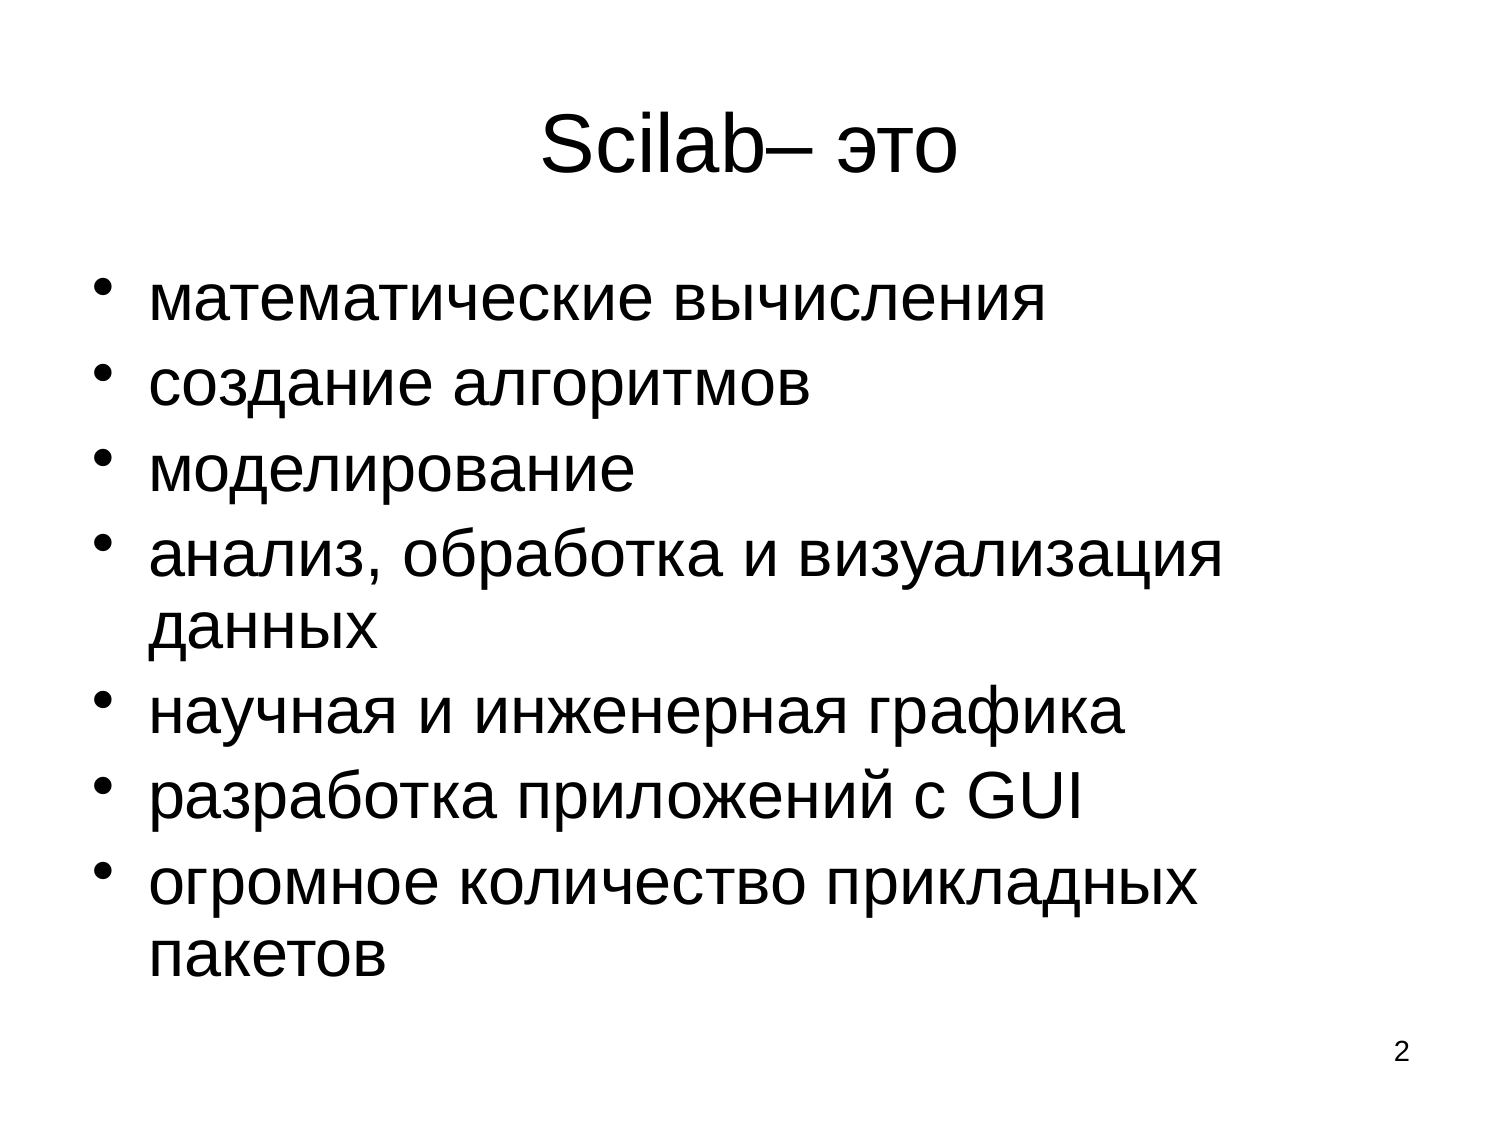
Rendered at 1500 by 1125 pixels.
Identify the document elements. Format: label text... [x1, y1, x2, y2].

slide_number 2 [1074, 1053, 1426, 1103]
title Scilab– это [74, 44, 1426, 233]
list математические вычисления создание алгоритмов моделирование анализ, обработка и визуализация данных научная и инженерная графика разработка приложений с GUI огромное количество прикладных пакетов [76, 255, 1461, 1053]
